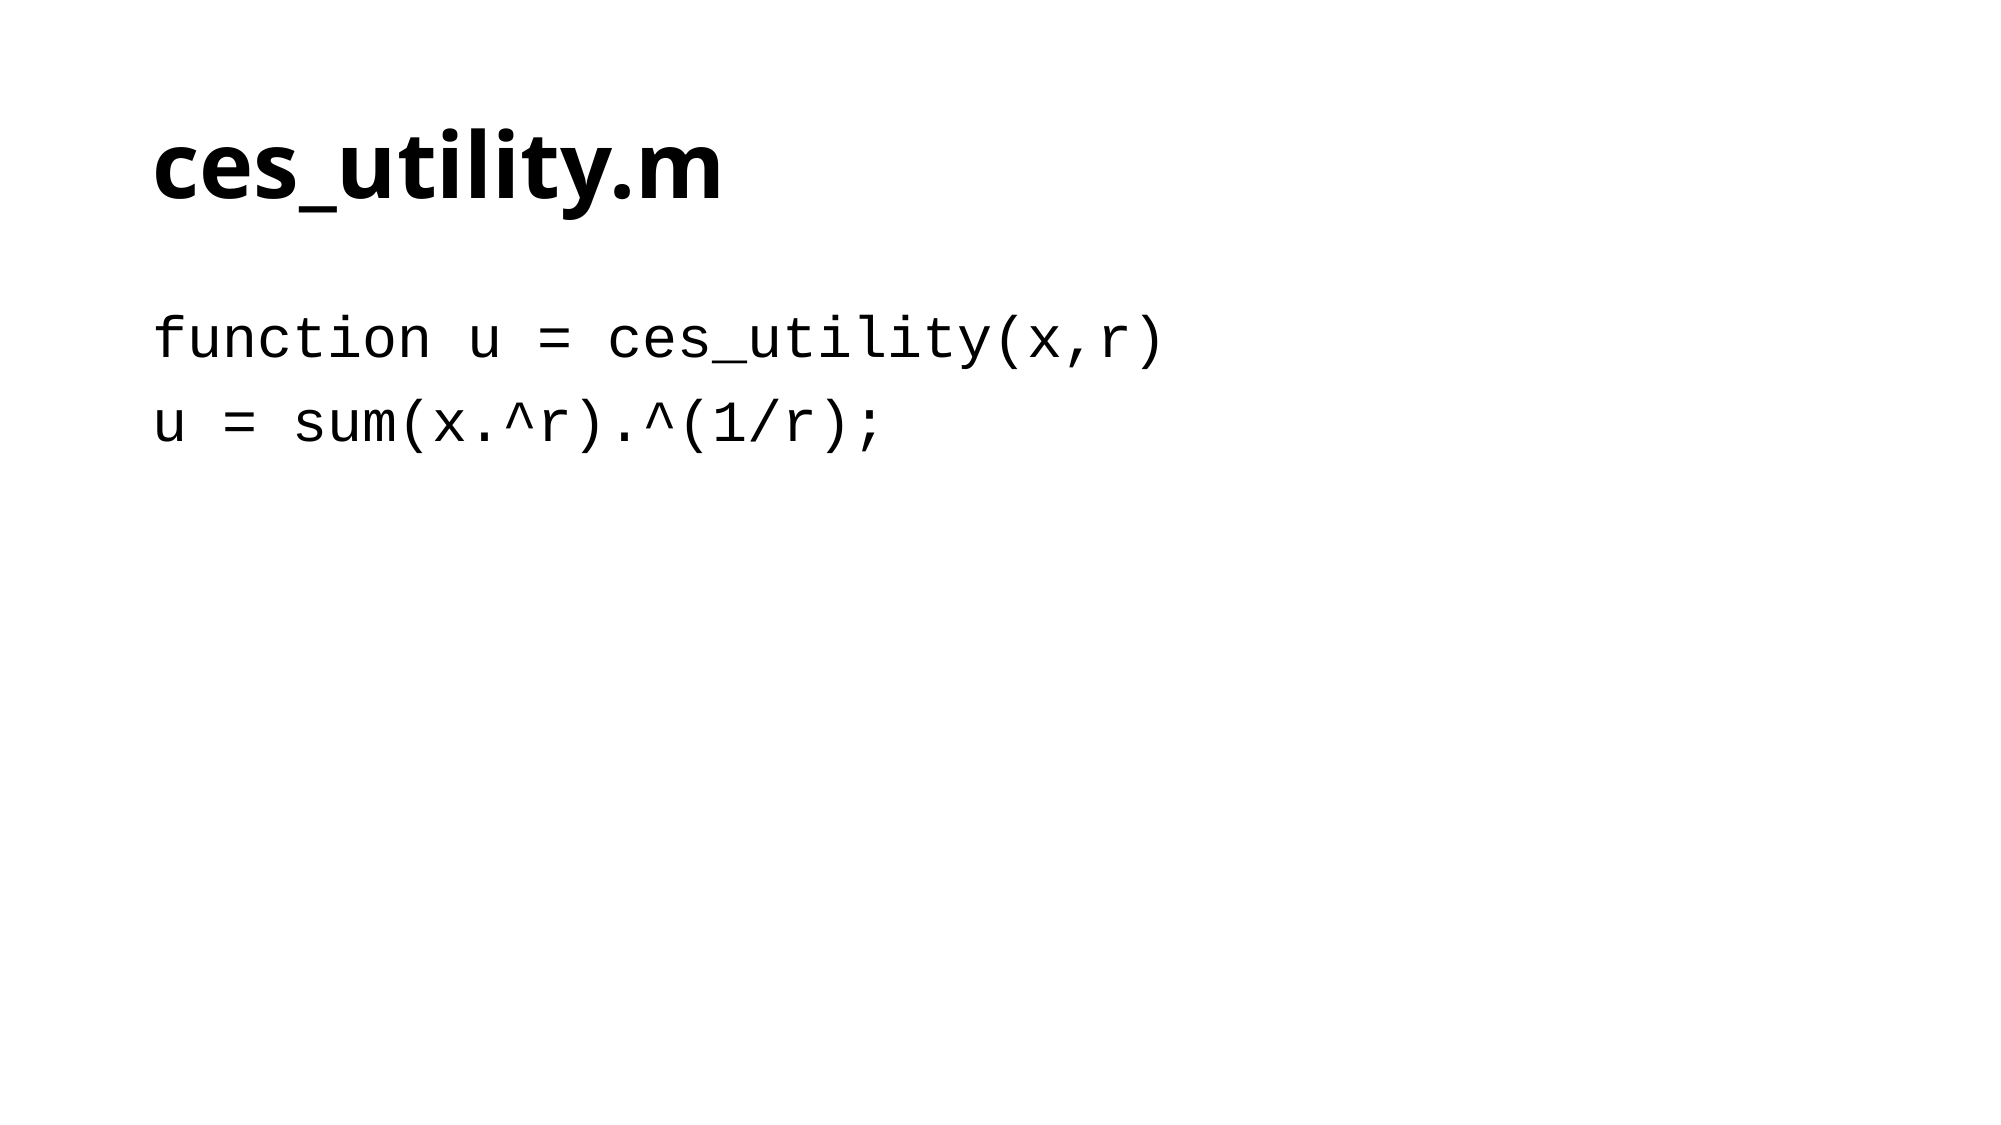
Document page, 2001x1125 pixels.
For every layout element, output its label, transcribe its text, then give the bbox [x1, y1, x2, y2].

list function u = ces_utility(x,r) u = sum(x.^r).^(1/r); [137, 299, 1863, 1014]
title ces_utility.m [137, 59, 1863, 278]
